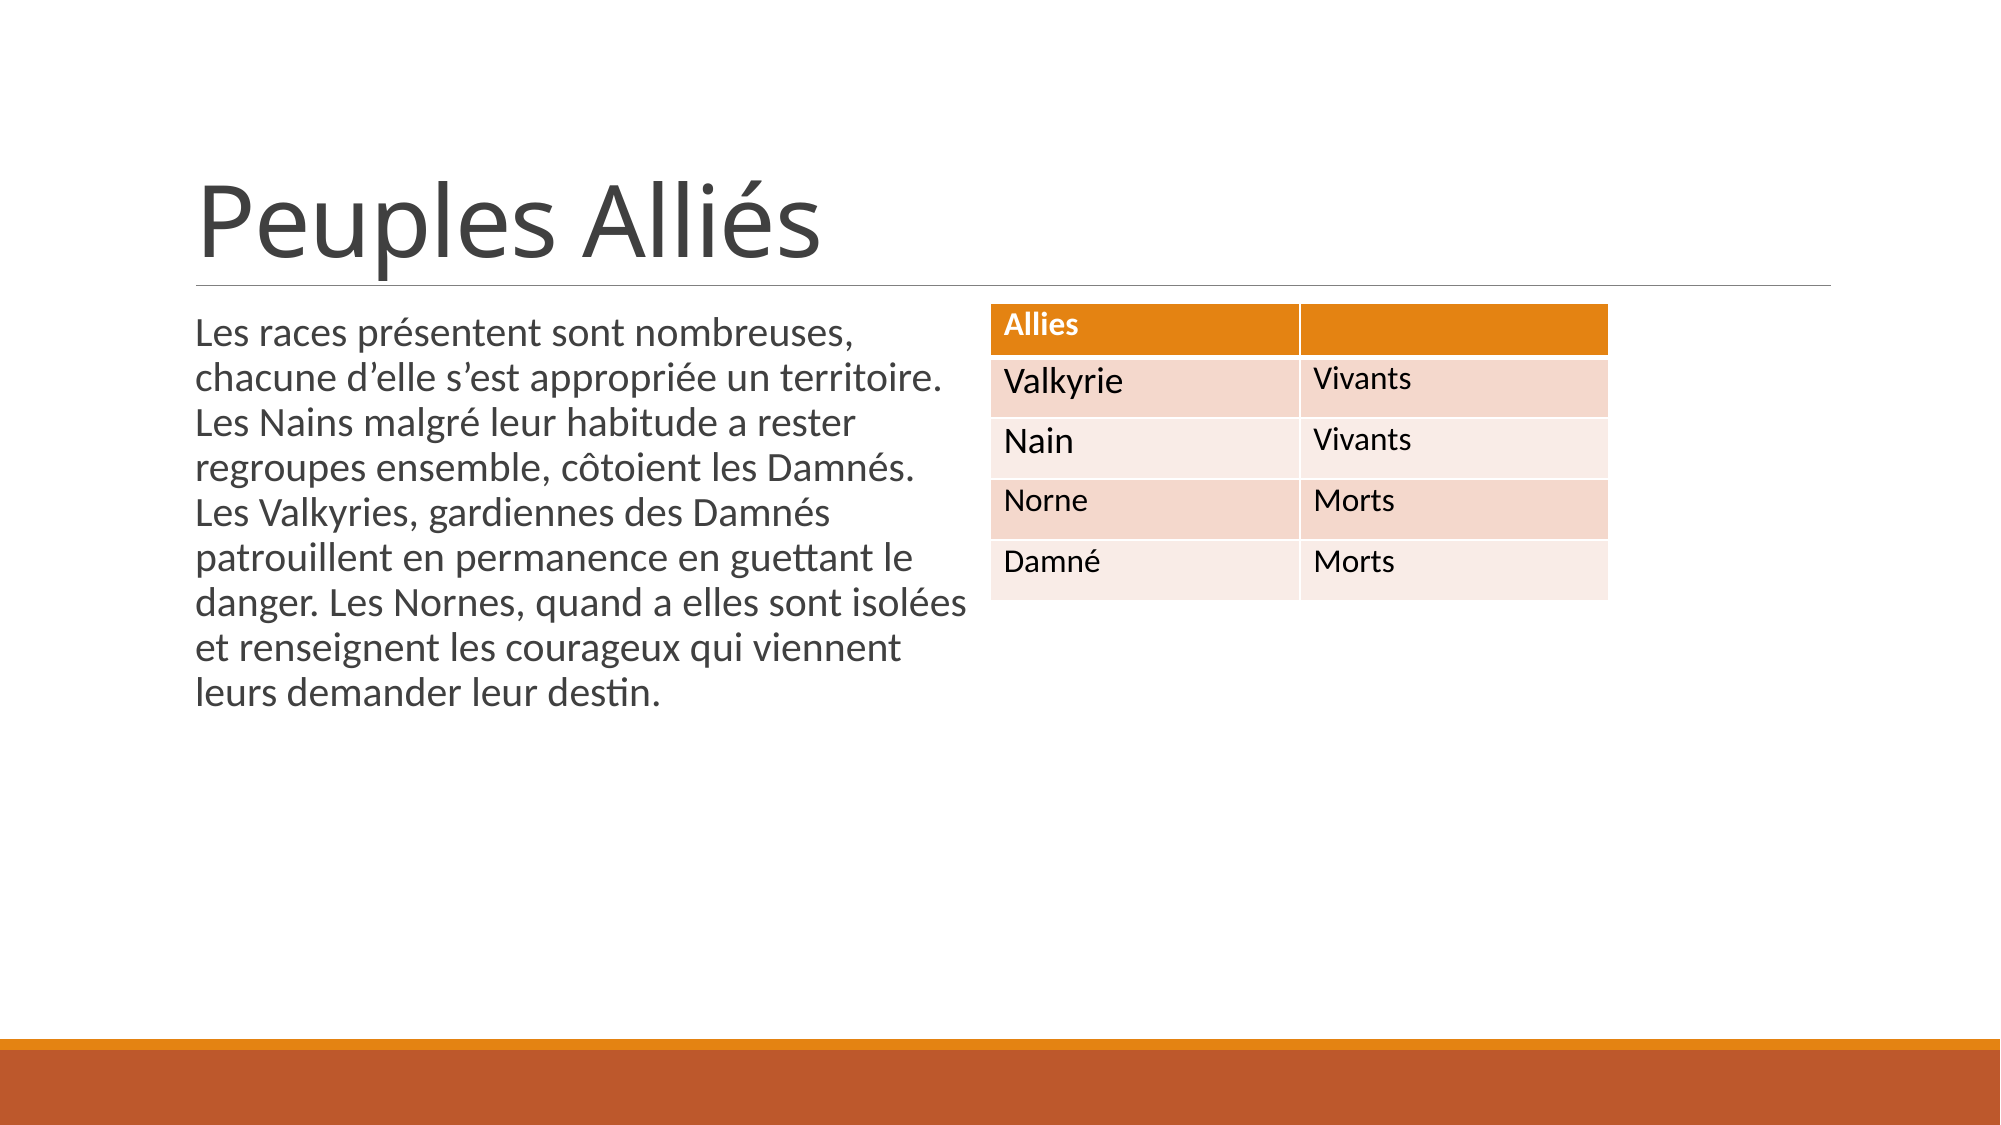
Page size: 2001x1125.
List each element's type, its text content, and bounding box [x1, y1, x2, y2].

table_cell Norne [991, 480, 1299, 539]
table_header [1301, 304, 1608, 355]
table_cell Morts [1301, 480, 1608, 539]
table_cell Valkyrie [991, 360, 1299, 417]
table_cell Damné [991, 541, 1299, 600]
table_header Allies [991, 304, 1299, 355]
table_cell Nain [991, 419, 1299, 478]
title Peuples Alliés [180, 47, 1830, 285]
table_cell Vivants [1301, 419, 1608, 478]
table_cell Morts [1301, 541, 1608, 600]
list Les races présentent sont nombreuses, chacune d’elle s’est appropriée un territoire. Les Nains malgré leur habitude a rester regroupes ensemble, côtoient les Damnés. Les Valkyries, gardiennes des Damnés patrouillent en permanence en guettant le danger. Les Nornes, quand a elles sont isolées et renseignent les courageux qui viennent leurs demander leur destin. [180, 302, 979, 963]
table_cell Vivants [1301, 360, 1608, 417]
